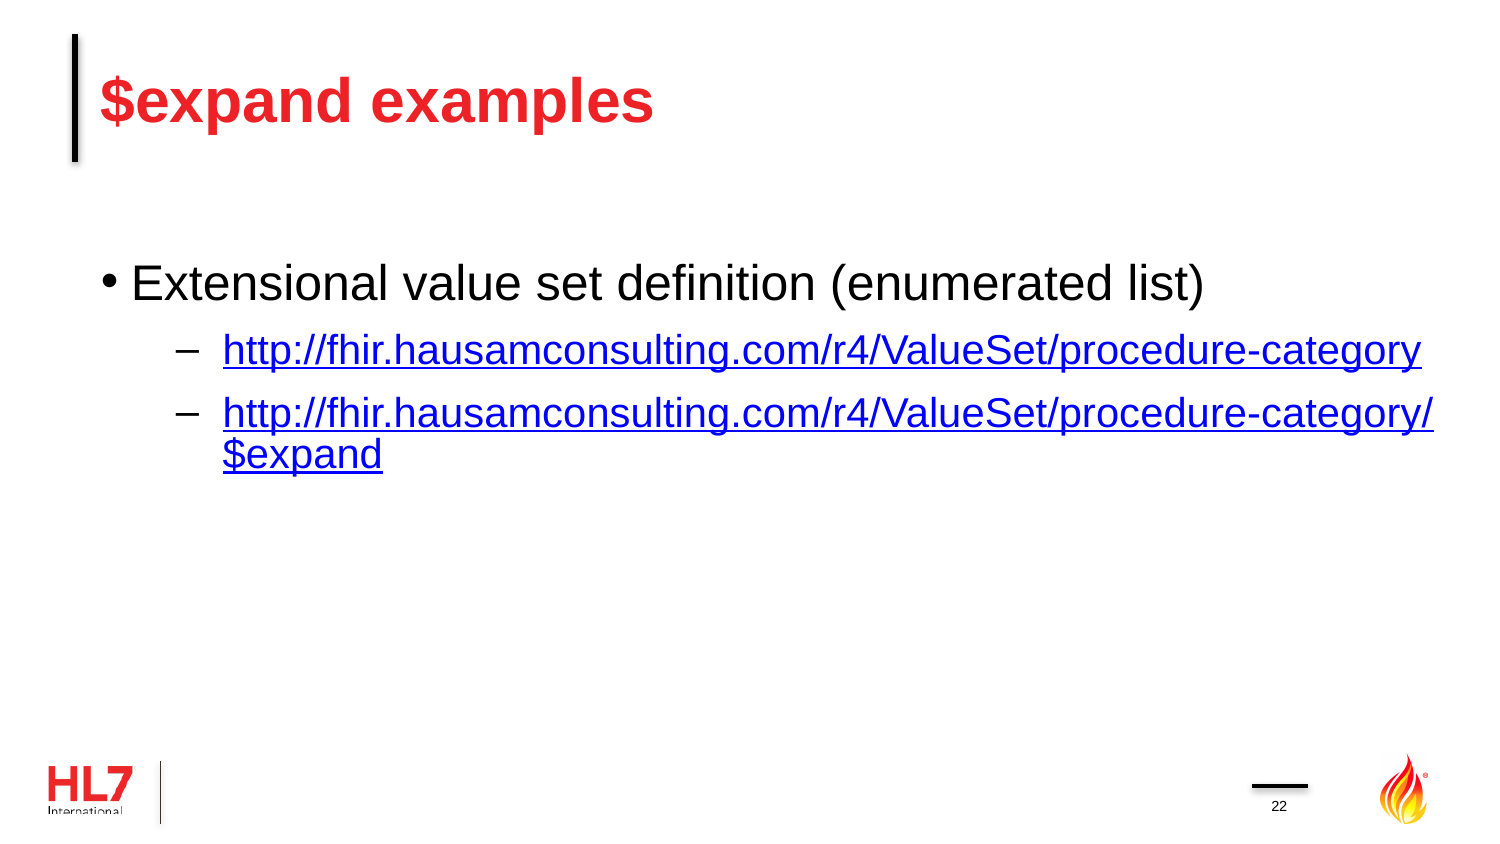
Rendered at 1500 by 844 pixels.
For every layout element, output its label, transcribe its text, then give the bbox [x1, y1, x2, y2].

title $expand examples [100, 33, 1451, 163]
list Extensional value set definition (enumerated list) http://fhir.hausamconsulting.com/r4/ValueSet/procedure-category http://fhir.hausamconsulting.com/r4/ValueSet/procedure-category/$expand [100, 250, 1451, 731]
picture [1380, 753, 1428, 824]
slide_number 22 [1257, 788, 1302, 815]
